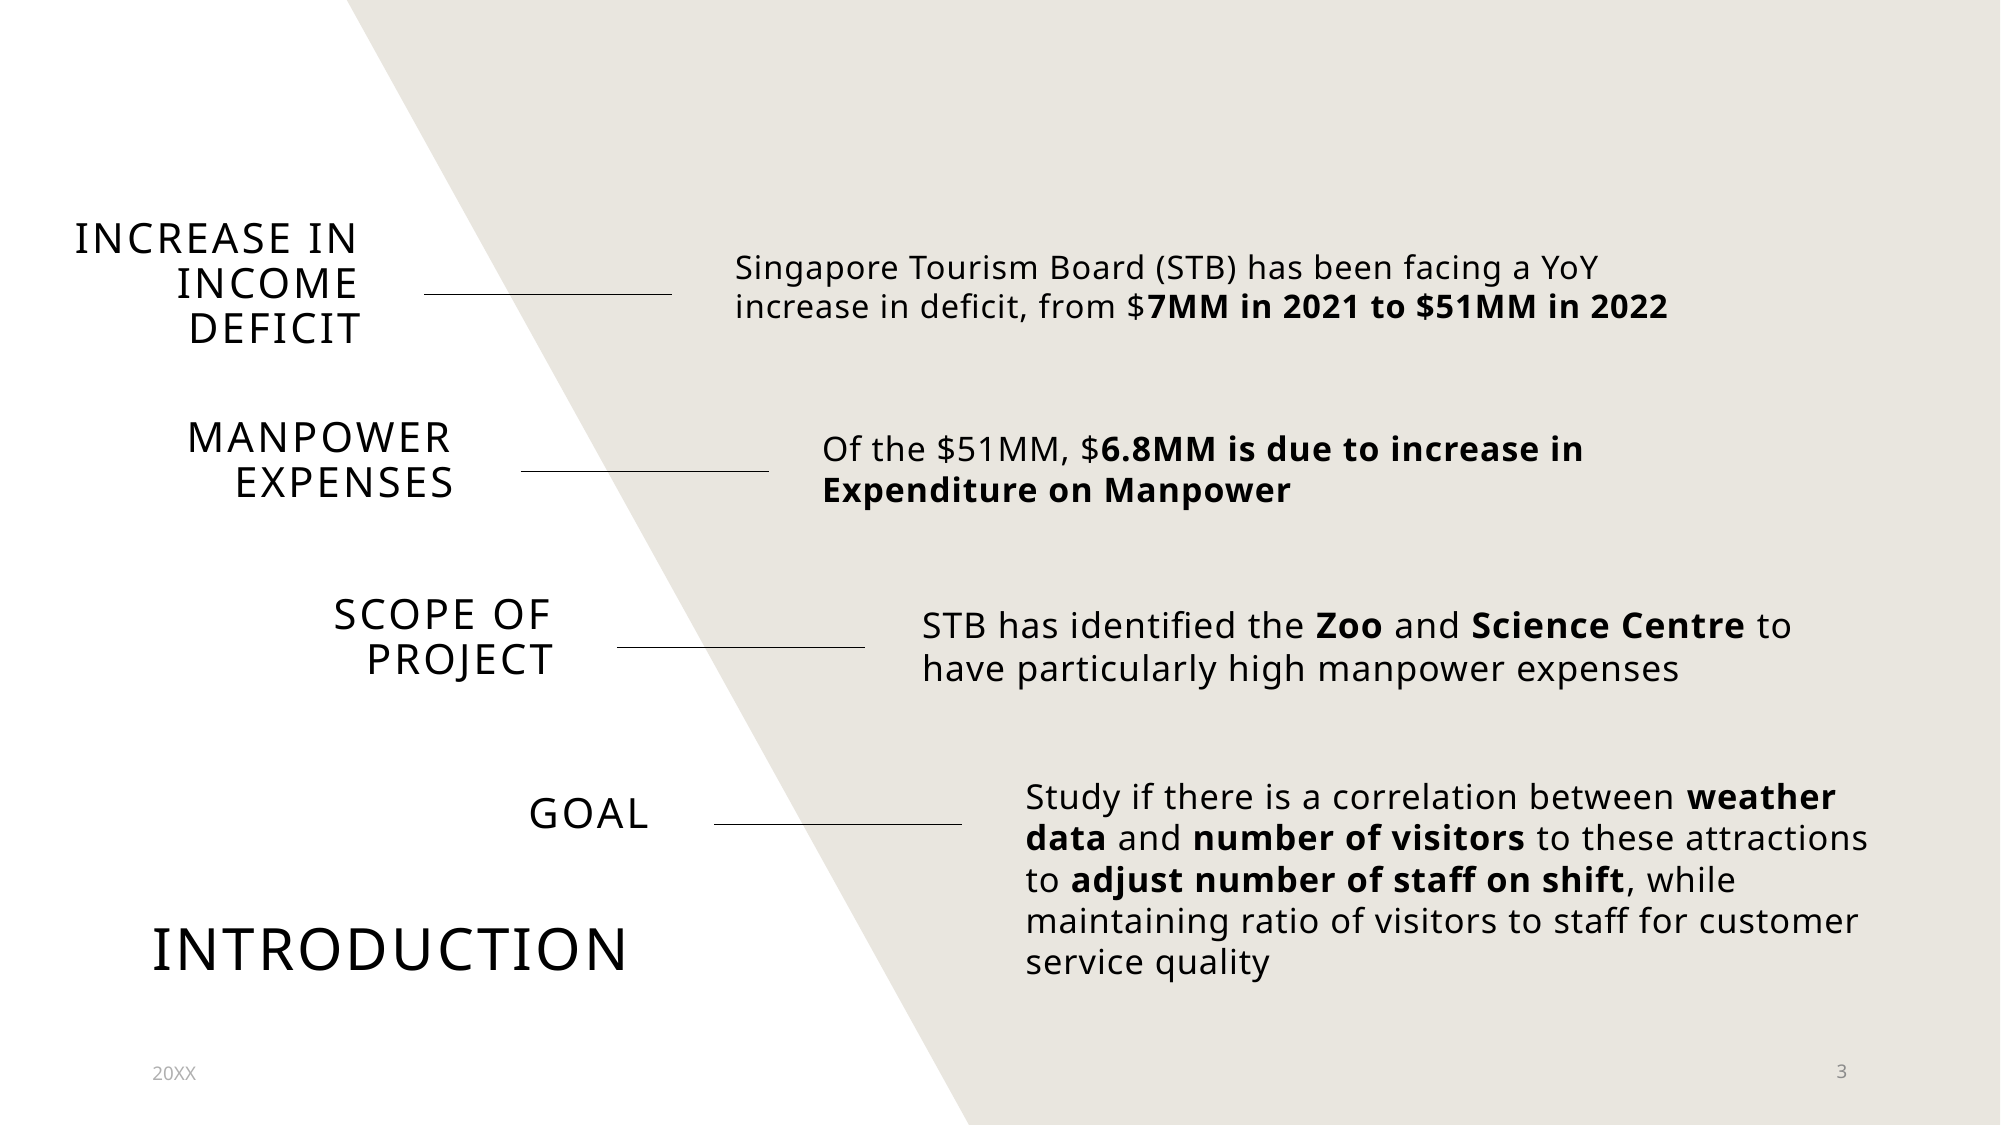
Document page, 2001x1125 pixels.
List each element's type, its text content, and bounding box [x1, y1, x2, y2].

slide_number 20XX [137, 1042, 588, 1103]
slide_number 3 [1773, 1042, 1863, 1103]
list GOAL [312, 772, 664, 858]
list MANPOWER EXPENSES [161, 419, 469, 504]
list STB has identified the Zoo and Science Centre to have particularly high manpower expenses [907, 596, 1816, 762]
list Singapore Tourism Board (STB) has been facing a YoY increase in deficit, from $7MM in 2021 to $51MM in 2022 [720, 239, 1690, 364]
list INCREASE IN INCOME DEFICIT [24, 242, 376, 328]
list SCOPE of project [260, 596, 568, 681]
title INTRODUCTION [137, 903, 808, 1000]
list Of the $51MM, $6.8MM is due to increase in Expenditure on Manpower [807, 420, 1716, 517]
list Study if there is a correlation between weather data and number of visitors to these attractions to adjust number of staff on shift, while maintaining ratio of visitors to staff for customer service quality [1010, 767, 1920, 990]
